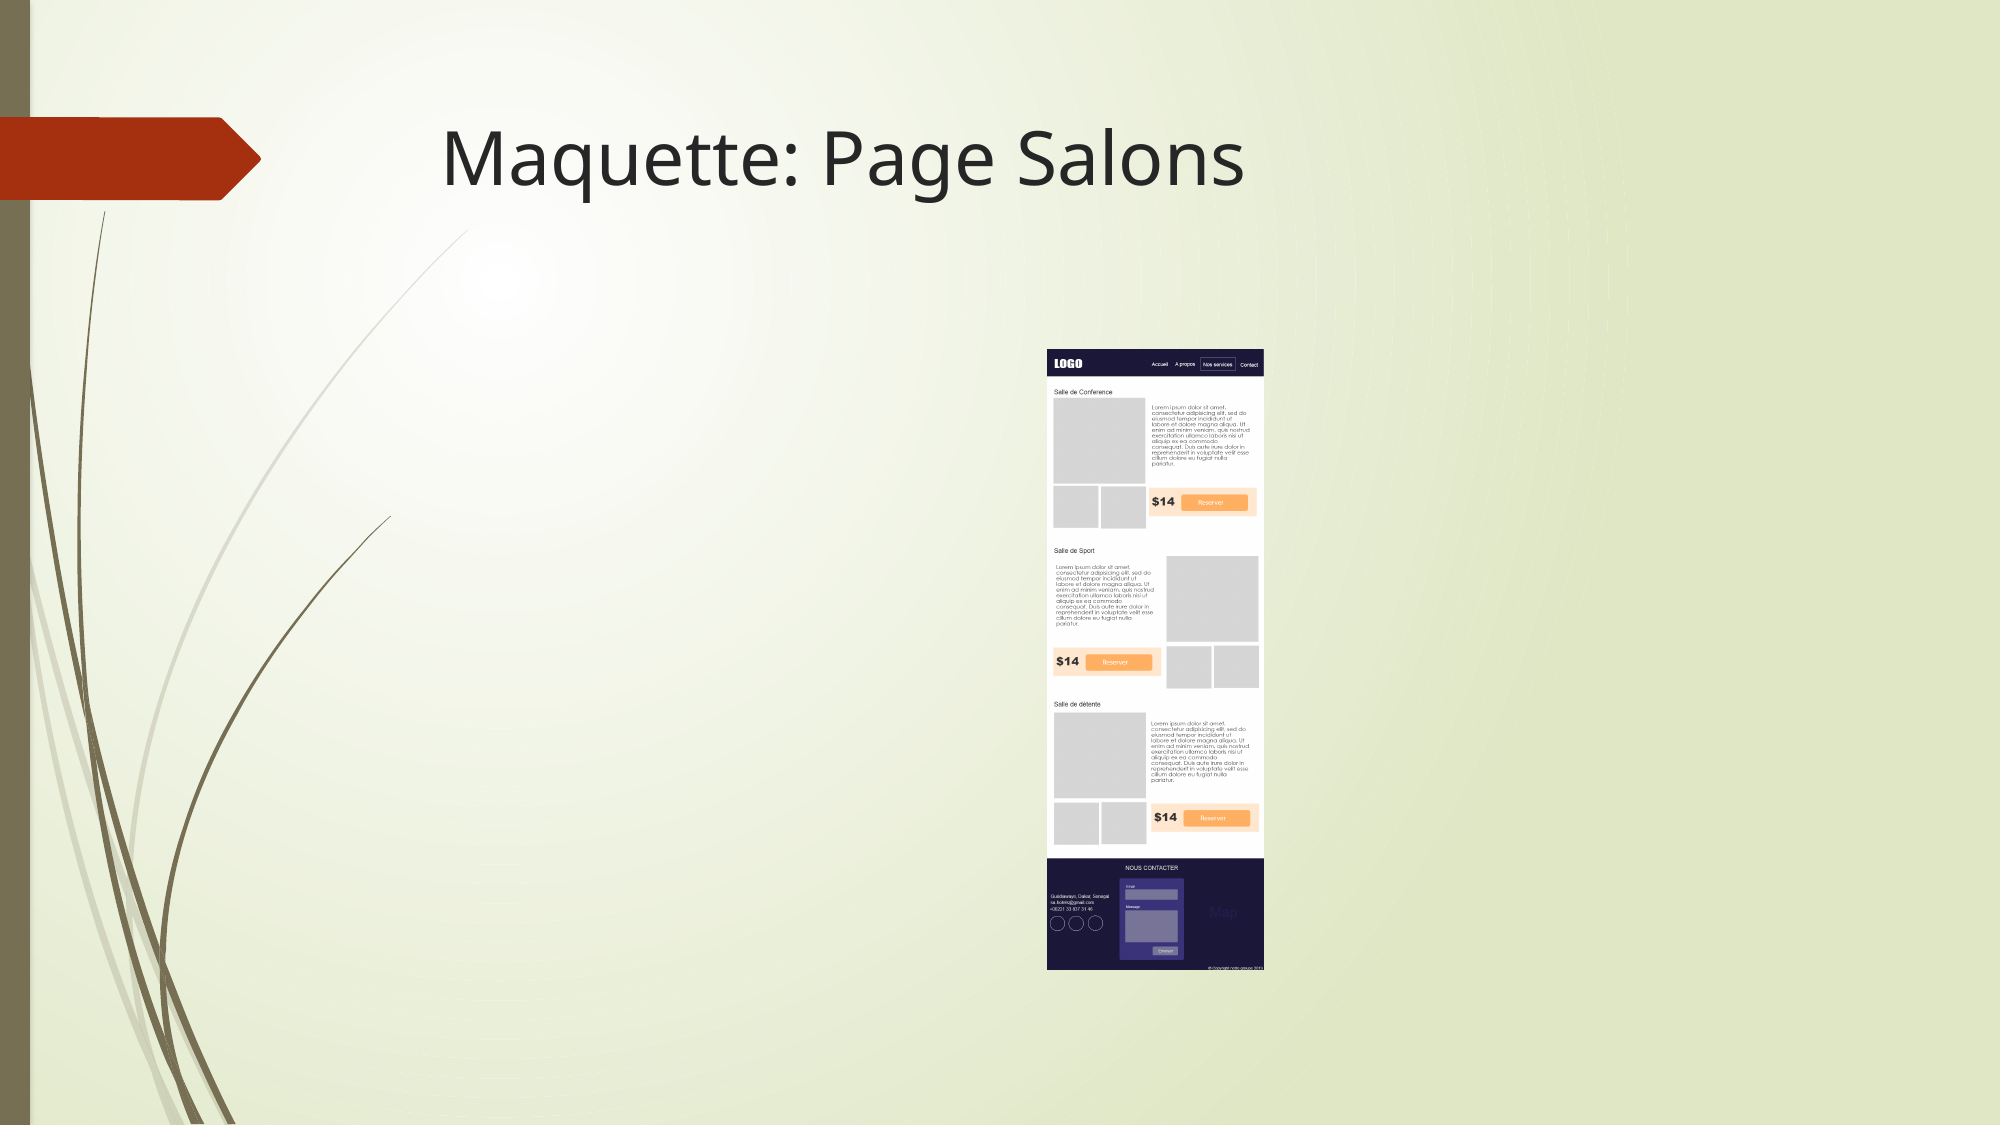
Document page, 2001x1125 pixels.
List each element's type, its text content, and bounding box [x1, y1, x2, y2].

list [1047, 349, 1265, 971]
title Maquette: Page Salons [425, 102, 1888, 313]
